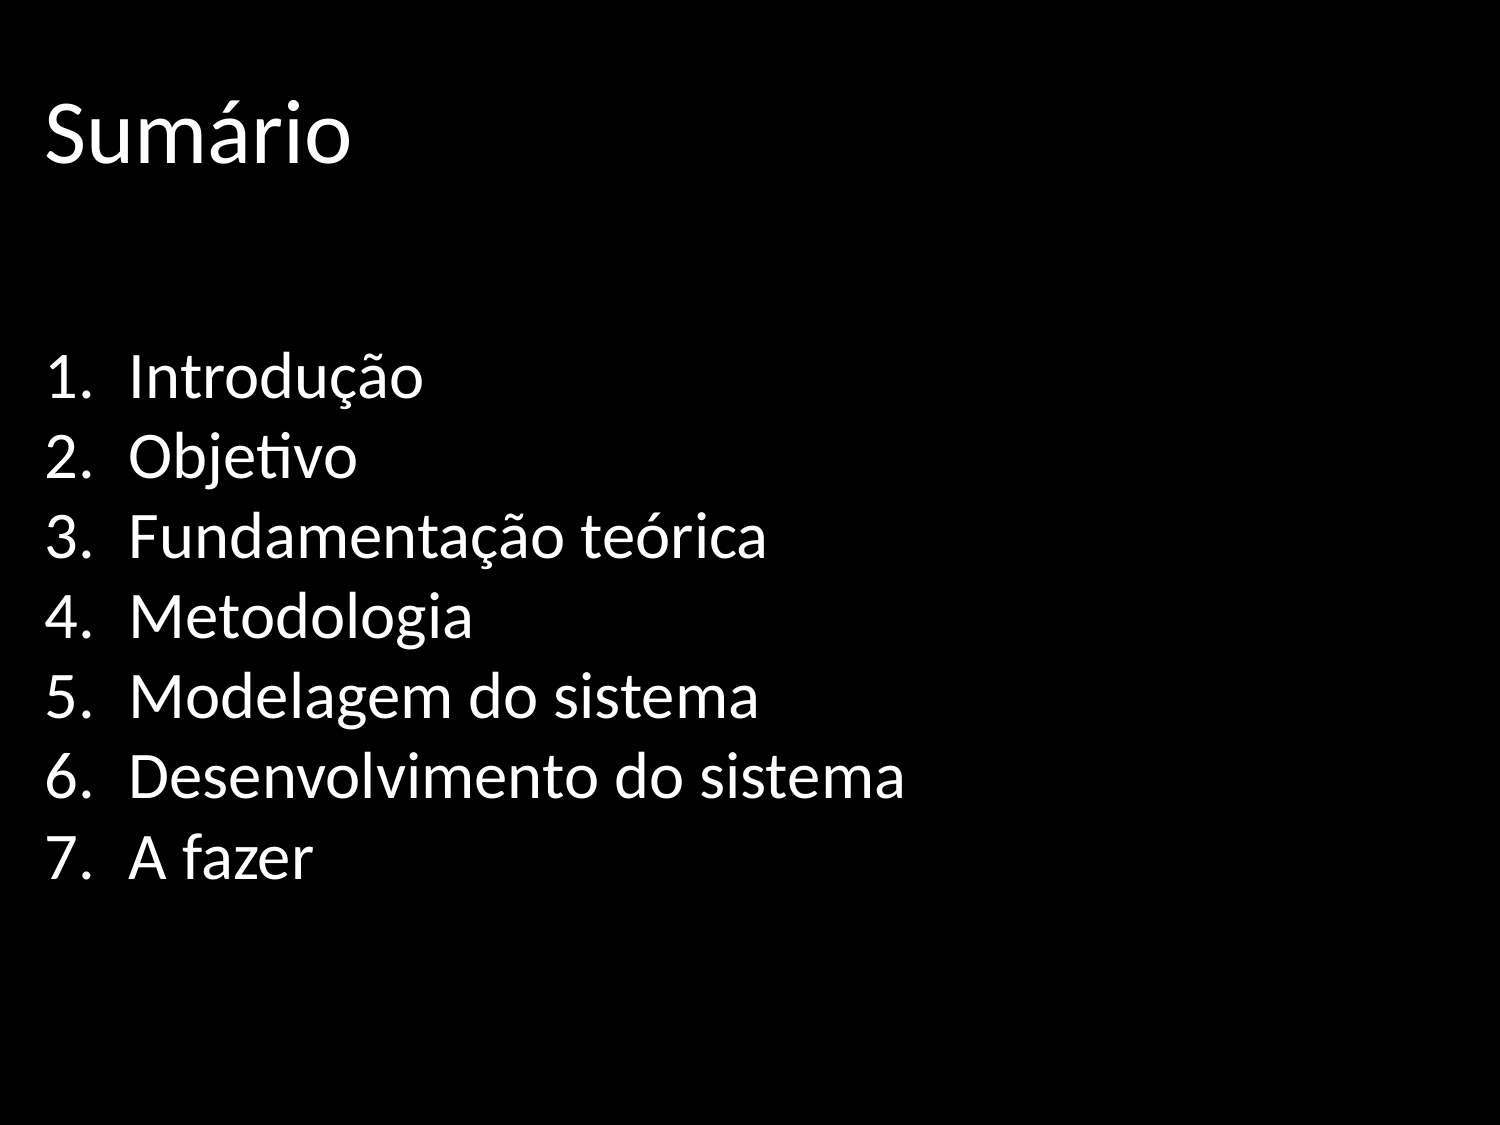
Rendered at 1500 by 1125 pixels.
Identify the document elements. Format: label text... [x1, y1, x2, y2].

title Sumário [29, 30, 1380, 223]
text_box Introdução Objetivo Fundamentação teórica Metodologia Modelagem do sistema Desenvolvimento do sistema A fazer [29, 289, 1380, 1016]
